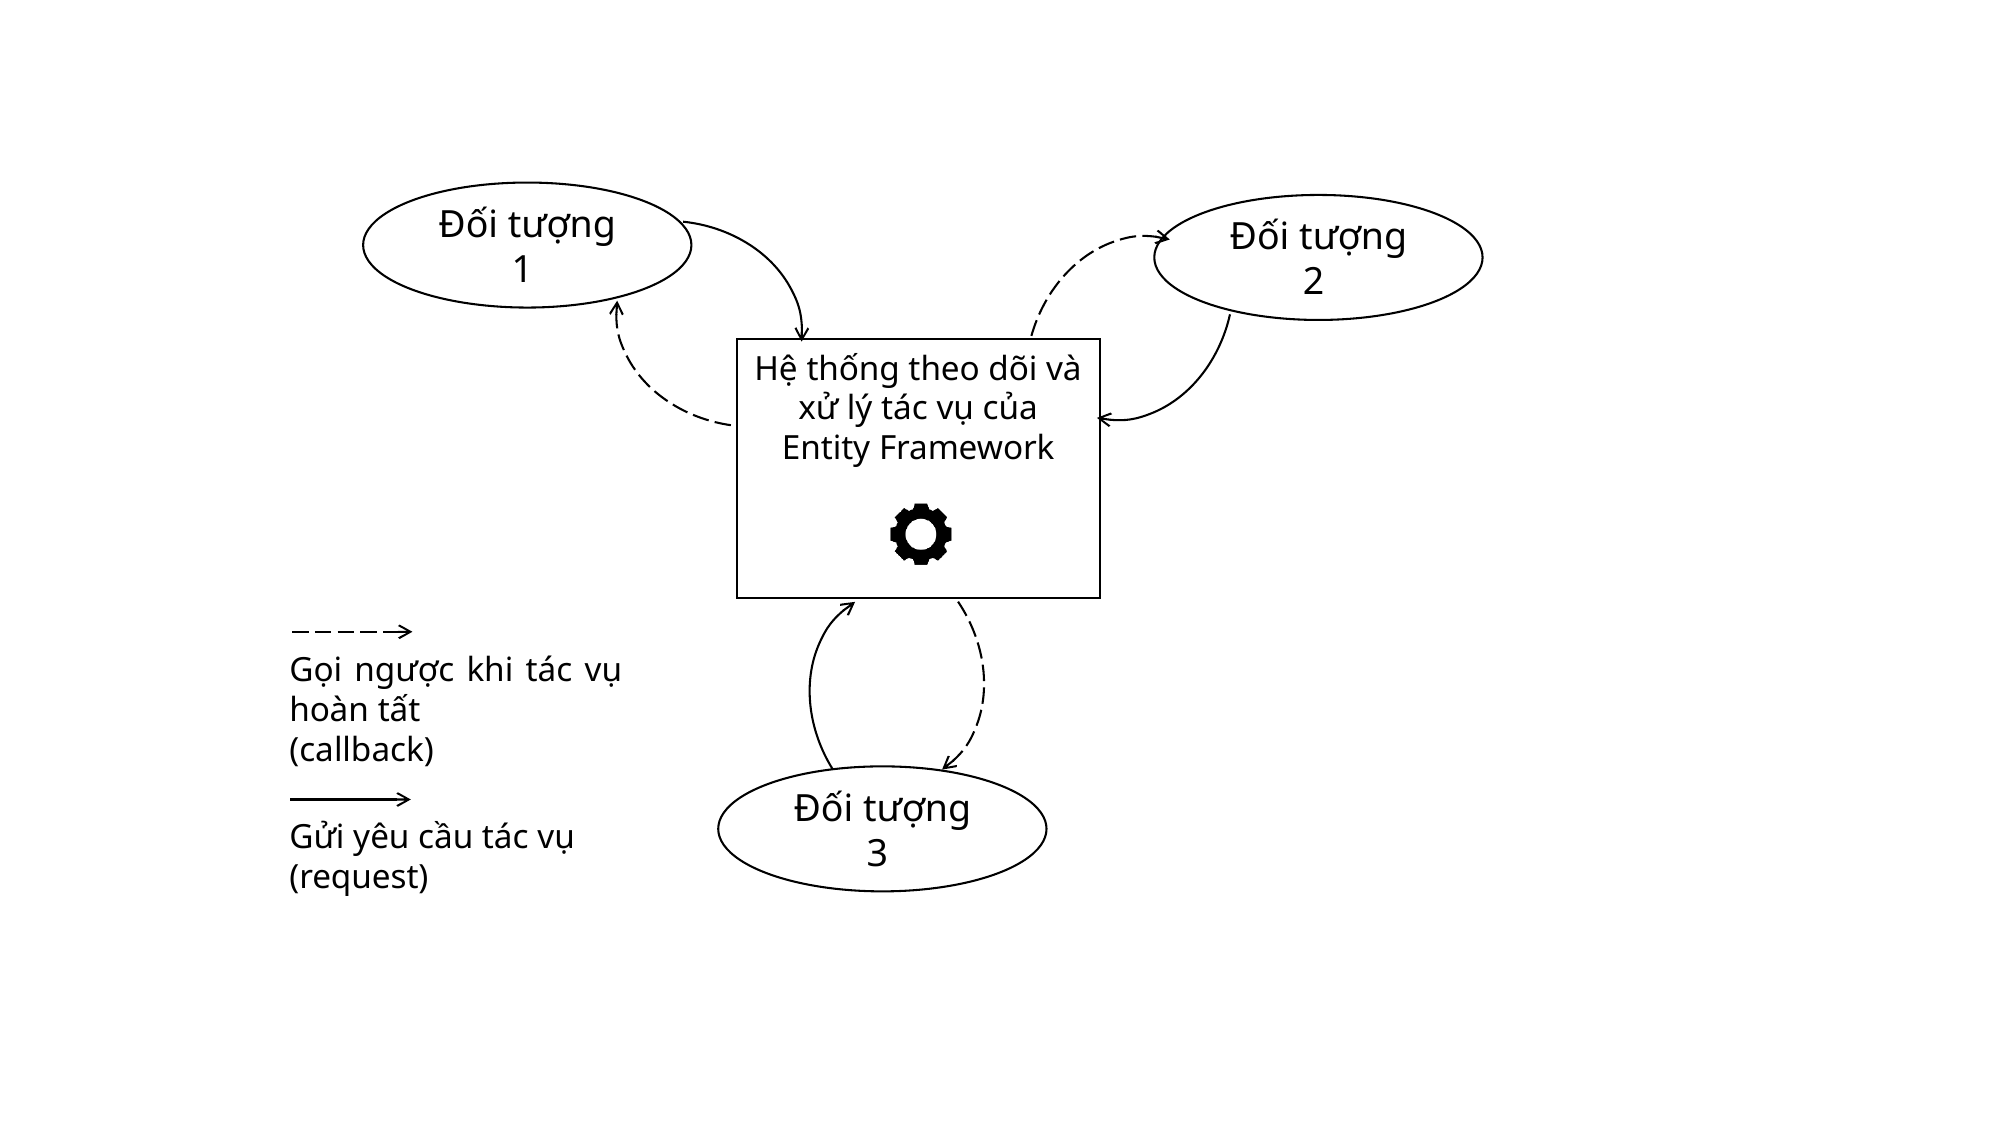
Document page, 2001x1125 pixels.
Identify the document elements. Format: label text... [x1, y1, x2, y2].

text_box Gọi ngược khi tác vụ hoàn tất (callback) [274, 640, 639, 773]
text_box Hệ thống theo dõi và xử lý tác vụ của Entity Framework [736, 338, 1101, 599]
picture [830, 466, 1011, 575]
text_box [962, 216, 1298, 440]
text_box Đối tượng 1 [362, 181, 669, 309]
text_box Đối tượng 3 [717, 799, 1048, 893]
text_box Gửi yêu cầu tác vụ (request) [274, 807, 690, 916]
text_box Đối tượng 2 [1192, 193, 1484, 321]
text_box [729, 575, 1064, 799]
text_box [541, 212, 877, 436]
